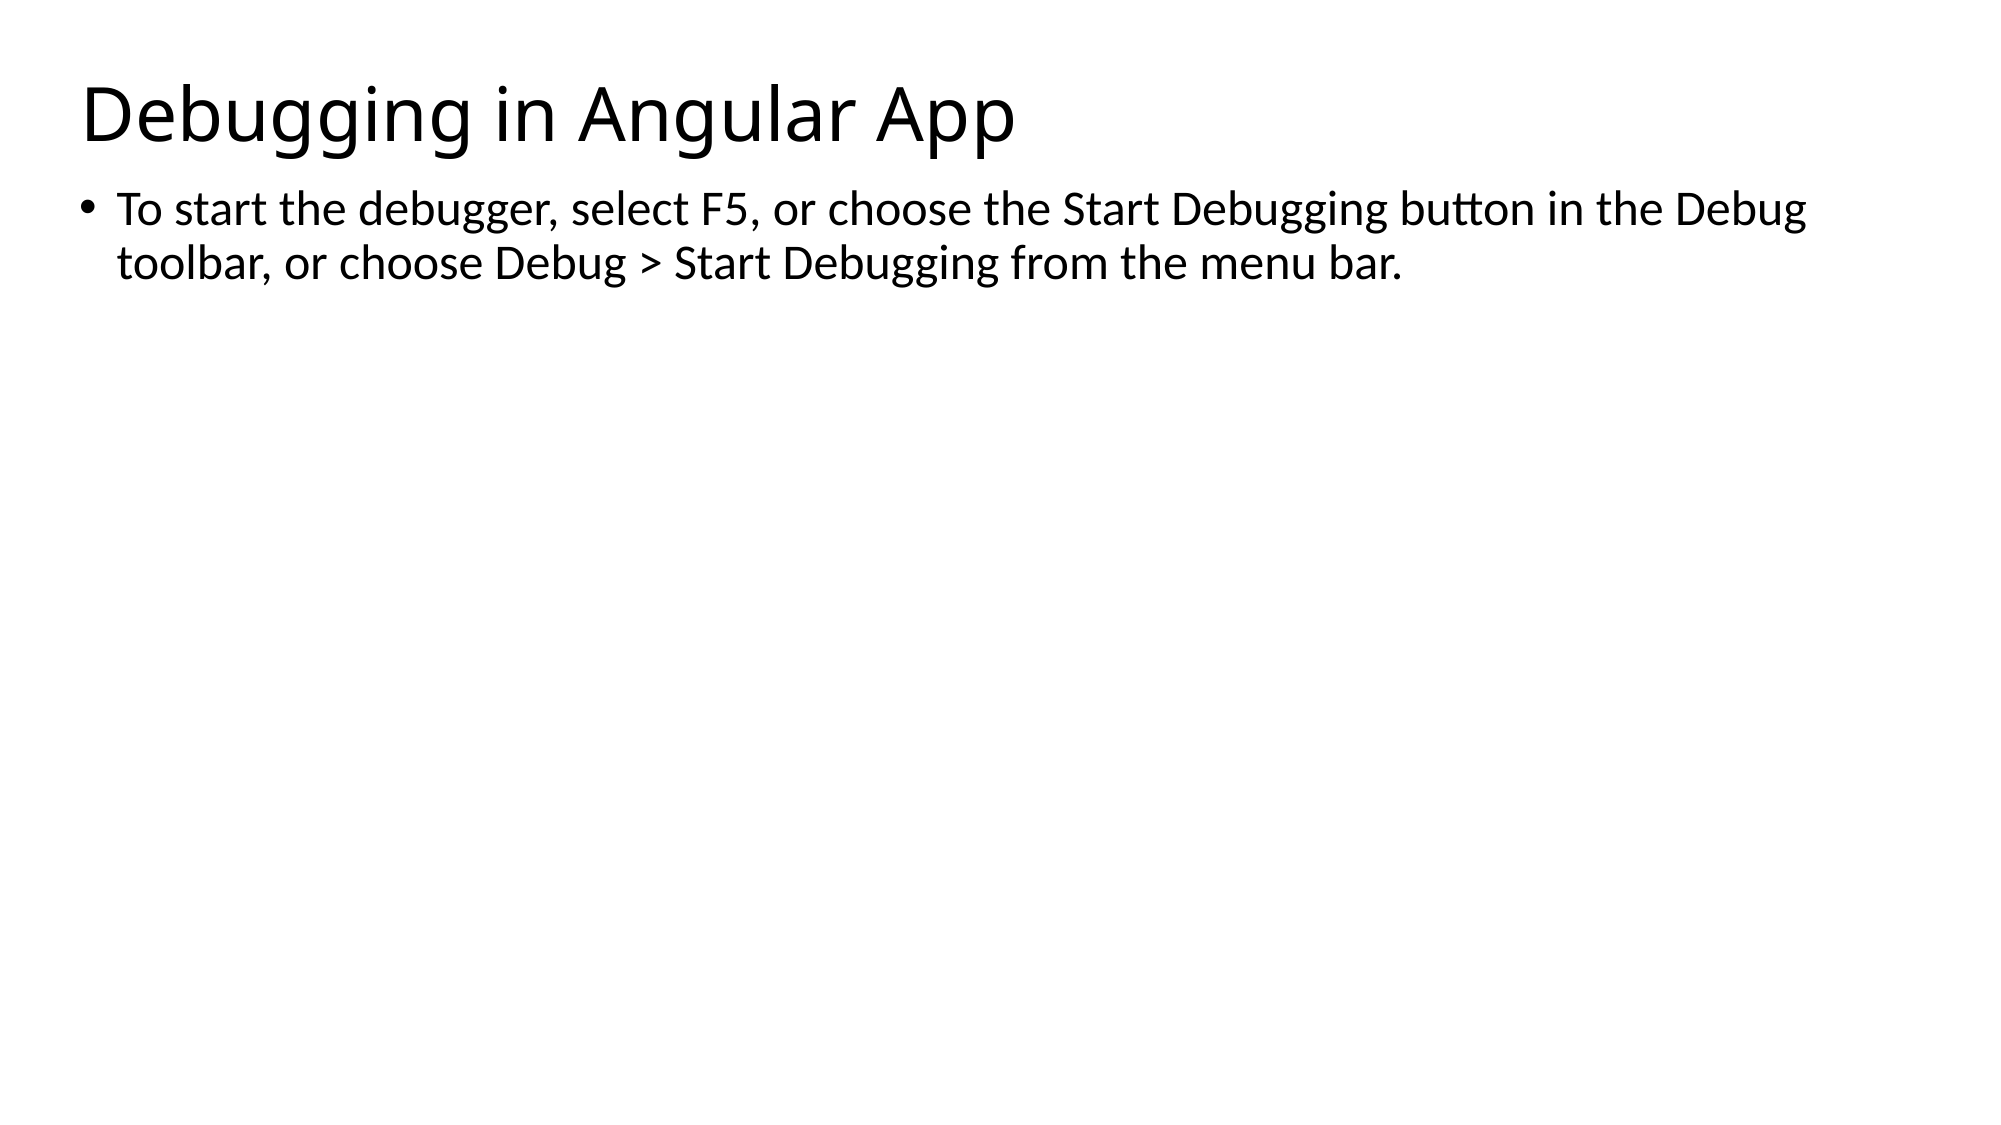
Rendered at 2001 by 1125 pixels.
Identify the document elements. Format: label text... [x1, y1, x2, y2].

list To start the debugger, select F5, or choose the Start Debugging button in the Debug toolbar, or choose Debug > Start Debugging from the menu bar. [64, 174, 1935, 1089]
title Debugging in Angular App [65, 59, 1935, 174]
